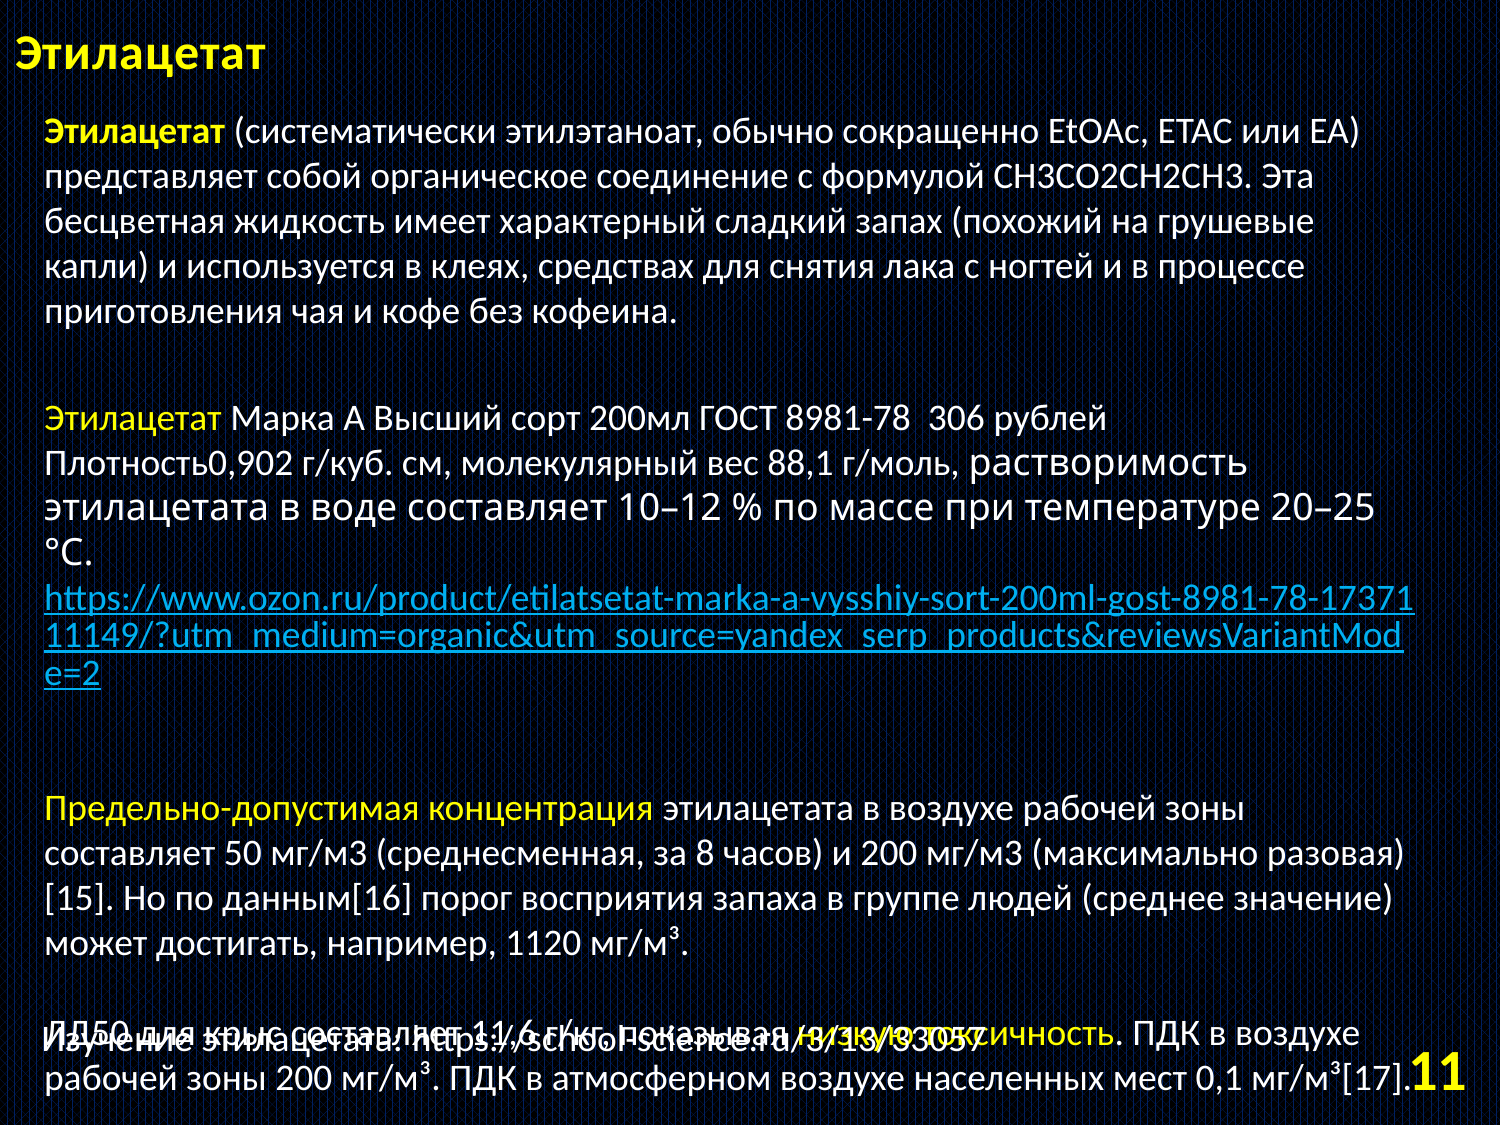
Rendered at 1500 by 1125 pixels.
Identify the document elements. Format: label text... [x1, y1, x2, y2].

text_box 11 [1305, 1037, 1483, 1097]
text_box Изучение этилацетата: https://school-science.ru/3/13/33057 [26, 1006, 1058, 1067]
text_box Этилацетат (систематически этилэтаноат, обычно сокращенно EtOAc, ETAC или EA) представляет собой органическое соединение с формулой CH3CO2CH2CH3. Эта бесцветная жидкость имеет характерный сладкий запах (похожий на грушевые капли) и используется в клеях, средствах для снятия лака с ногтей и в процессе приготовления чая и кофе без кофеина. [29, 98, 1436, 339]
text_box Этилацетат Марка А Высший сорт 200мл ГОСТ 8981-78 306 рублей Плотность0,902 г/куб. см, молекулярный вес 88,1 г/моль, растворимость этилацетата в воде составляет 10–12 % по массе при температуре 20–25 °C. https://www.ozon.ru/product/etilatsetat-marka-a-vysshiy-sort-200ml-gost-8981-78-1737111149/?utm_medium=organic&utm_source=yandex_serp_products&reviewsVariantMode=2 Предельно-допустимая концентрация этилацетата в воздухе рабочей зоны составляет 50 мг/м3 (среднесменная, за 8 часов) и 200 мг/м3 (максимально разовая)[15]. Но по данным[16] порог восприятия запаха в группе людей (среднее значение) может достигать, например, 1120 мг/м³. ЛД50 для крыс составляет 11,6 г/кг, показывая низкую токсичность. ПДК в воздухе рабочей зоны 200 мг/м³. ПДК в атмосферном воздухе населенных мест 0,1 мг/м³[17]. [29, 385, 1436, 1030]
title Этилацетат [0, 0, 364, 87]
